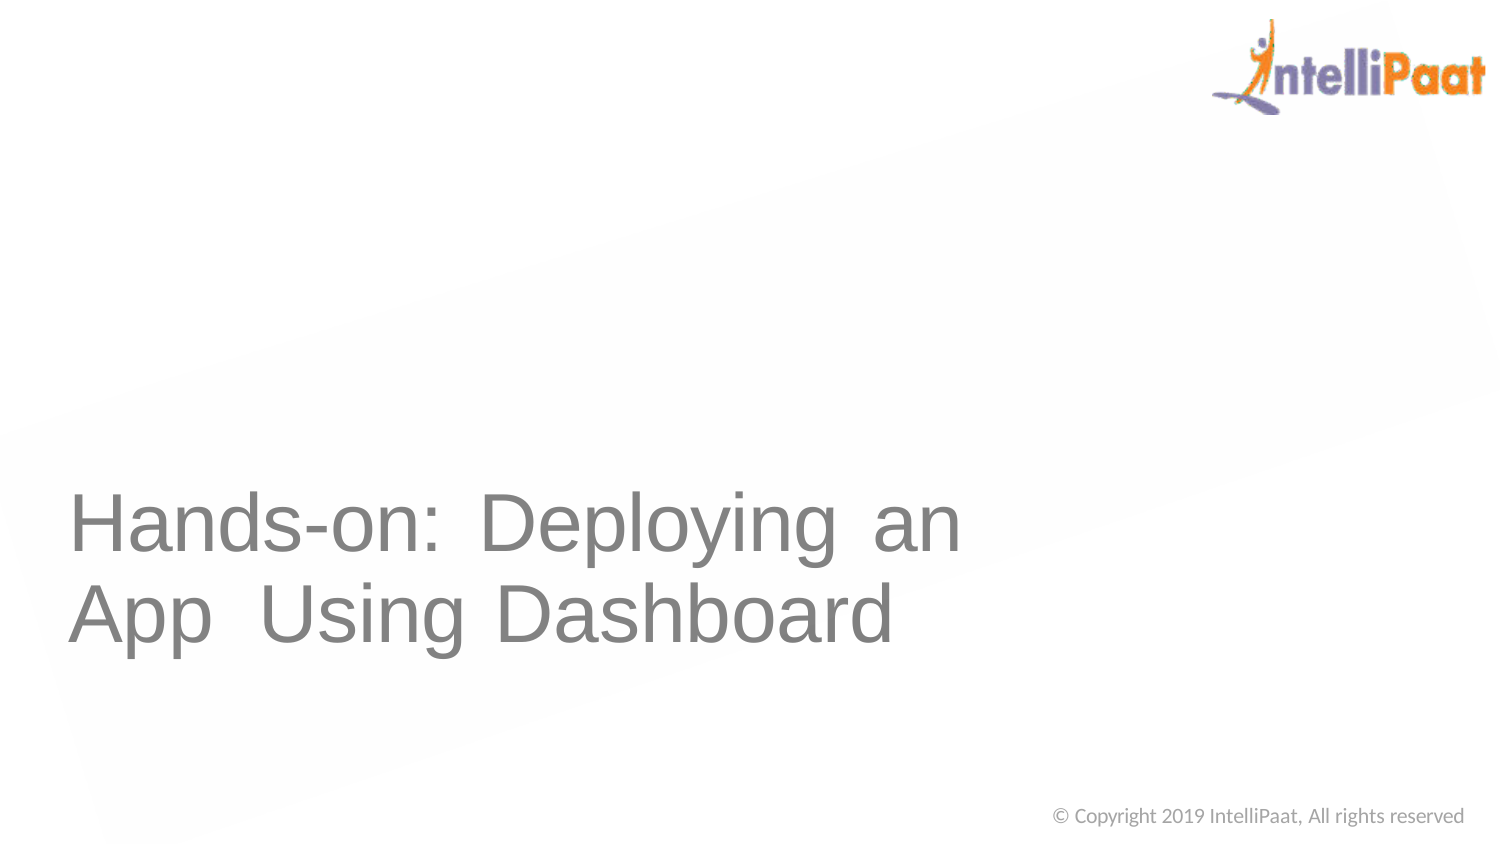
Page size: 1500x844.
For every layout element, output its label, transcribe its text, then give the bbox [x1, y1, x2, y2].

text_box [0, 1, 1500, 844]
footer © Copyright 2019 IntelliPaat, All rights reserved [1049, 804, 1478, 844]
